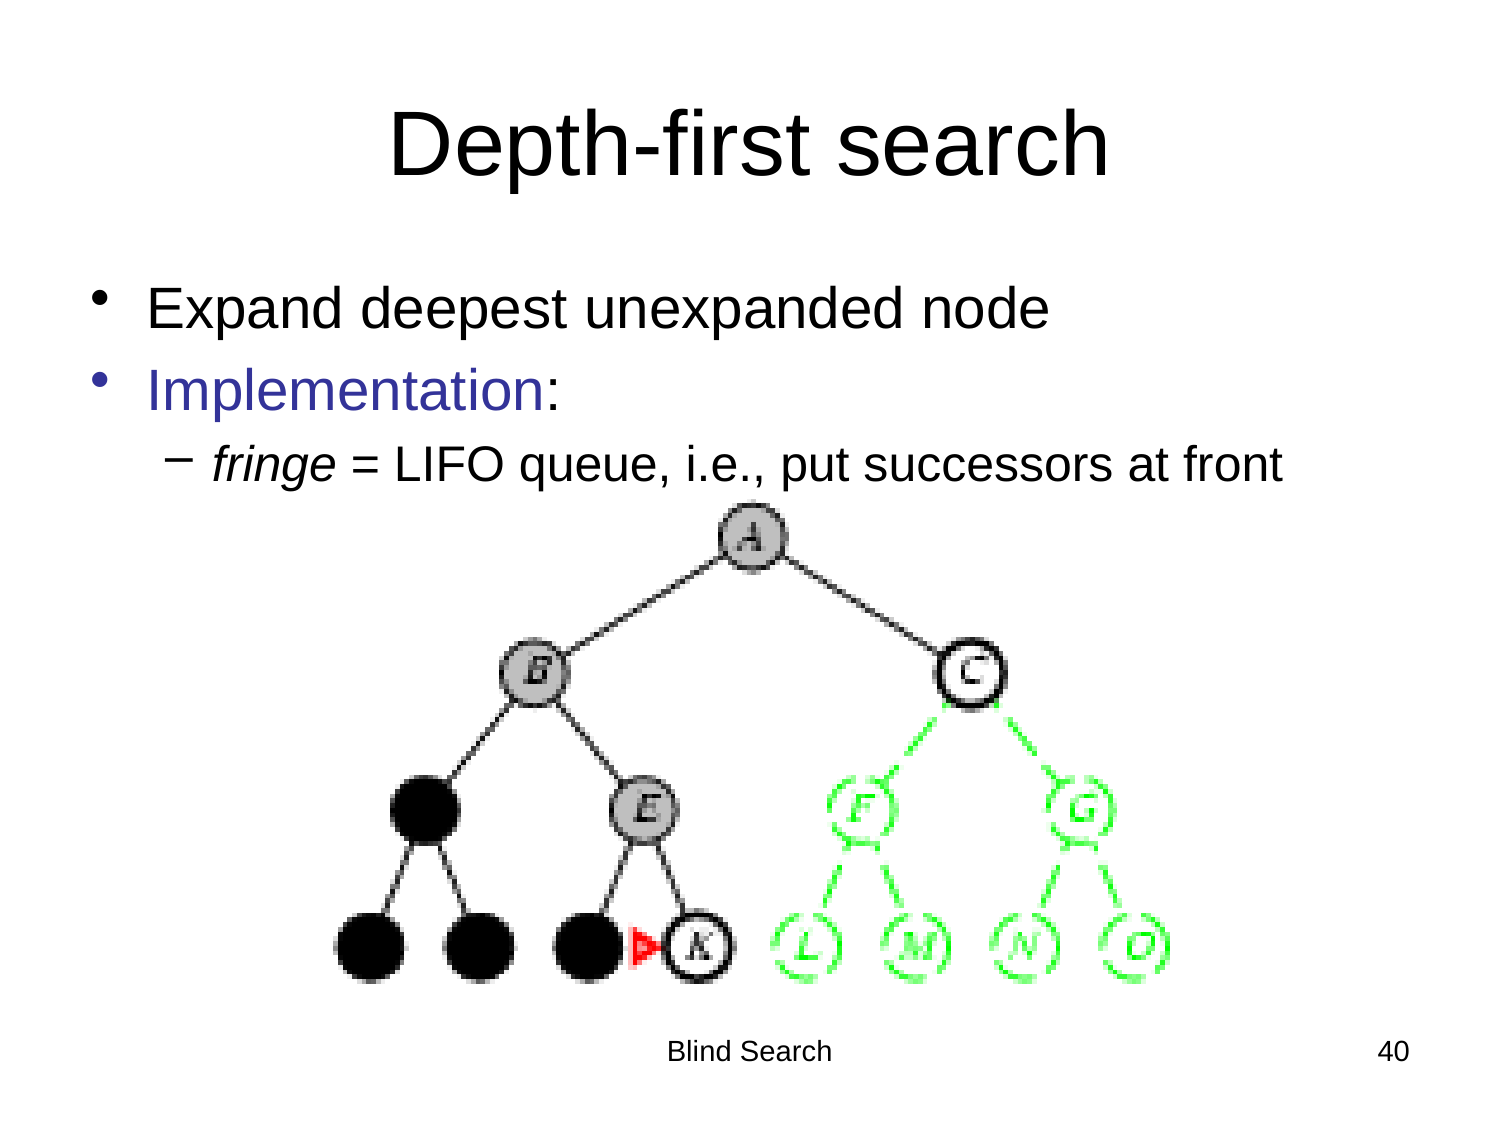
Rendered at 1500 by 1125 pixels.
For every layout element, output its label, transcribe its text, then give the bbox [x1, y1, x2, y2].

list Expand deepest unexpanded node Implementation: fringe = LIFO queue, i.e., put successors at front [75, 262, 1425, 1005]
title Depth-first search [75, 45, 1425, 233]
footer Blind Search [512, 1024, 988, 1103]
picture [324, 499, 1176, 994]
slide_number 40 [1074, 1024, 1426, 1103]
